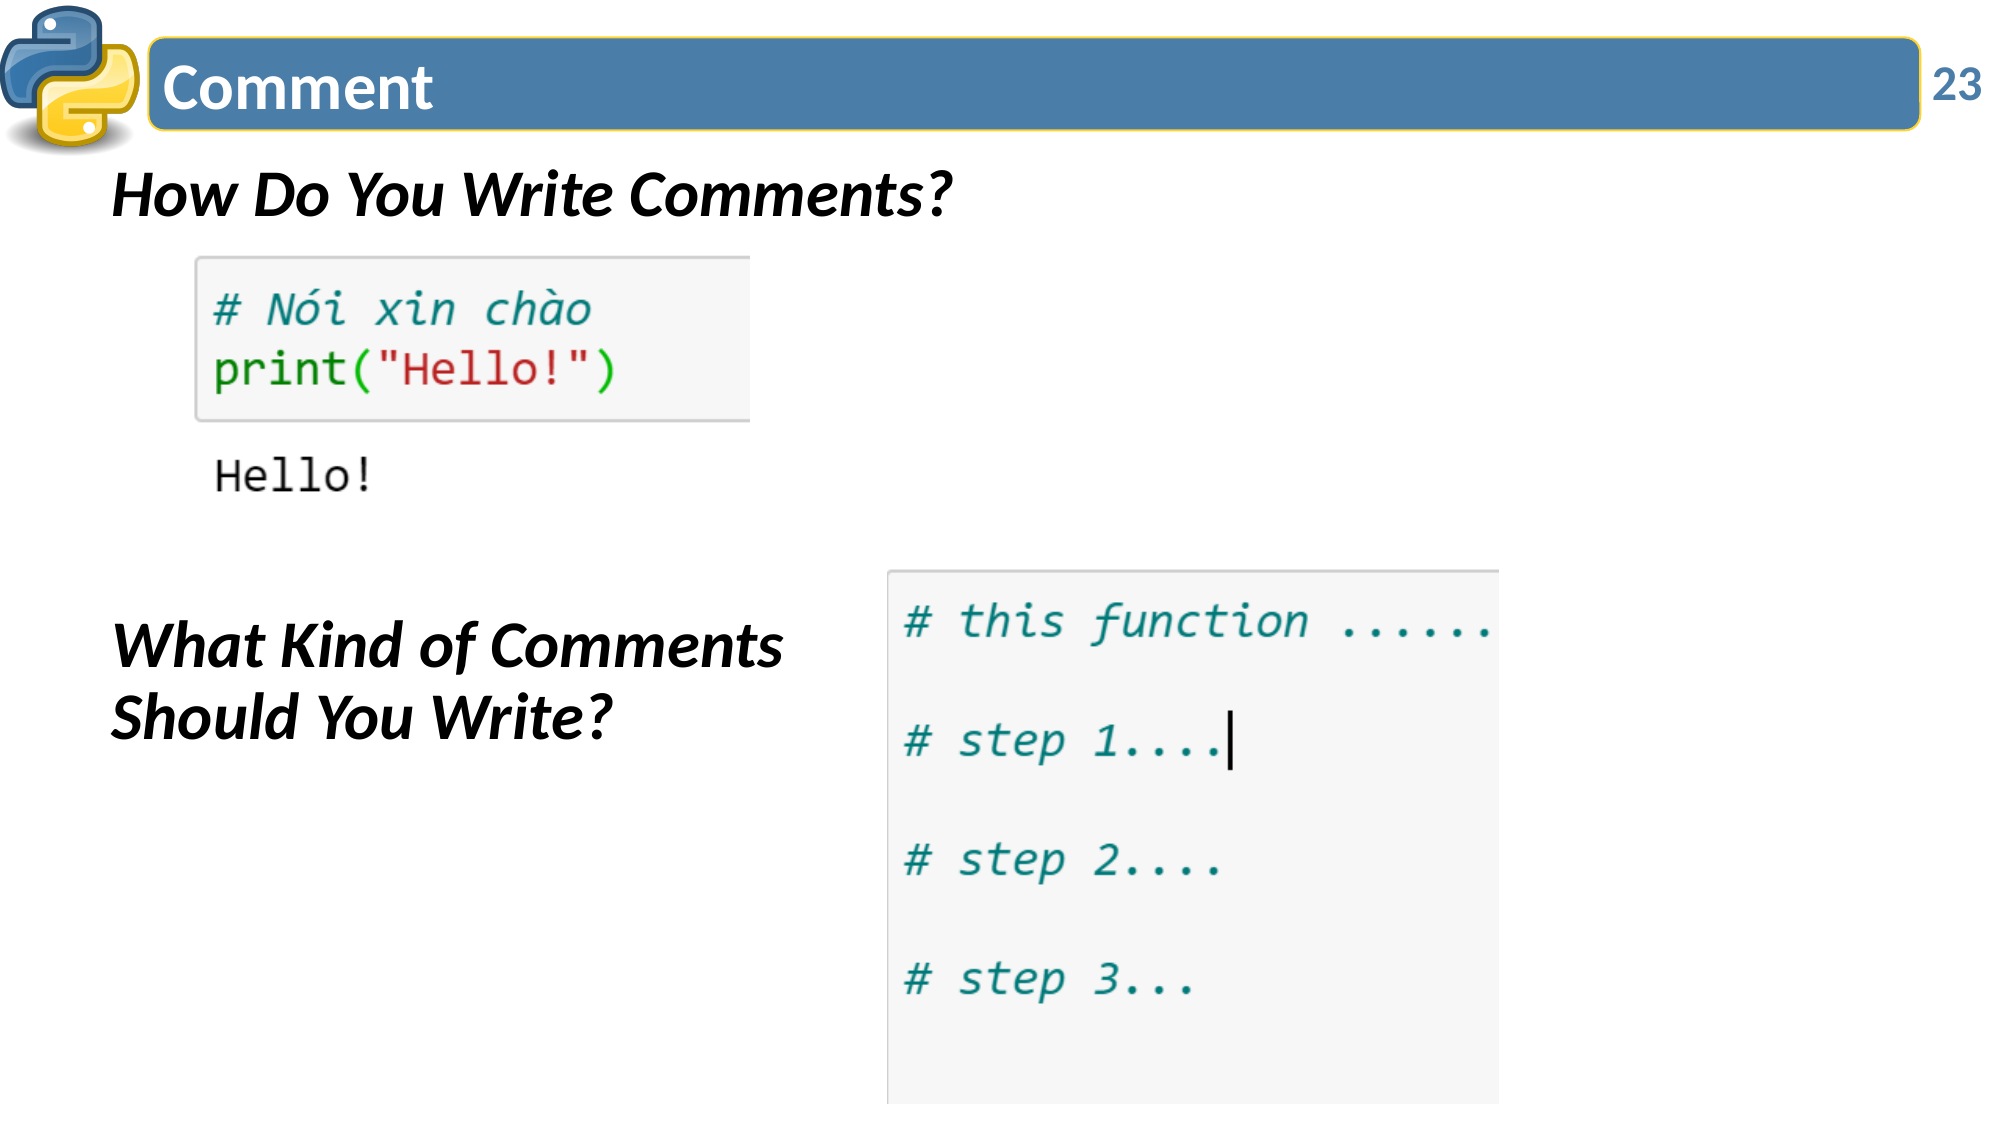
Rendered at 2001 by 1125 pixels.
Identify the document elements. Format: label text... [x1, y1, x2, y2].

picture [179, 231, 750, 523]
slide_number 23 [1917, 43, 2000, 131]
picture [887, 562, 1499, 1104]
title Comment [148, 43, 1932, 133]
text_box What Kind of Comments Should You Write? [96, 602, 851, 791]
list How Do You Write Comments? [96, 151, 1921, 241]
picture [0, 2, 149, 160]
